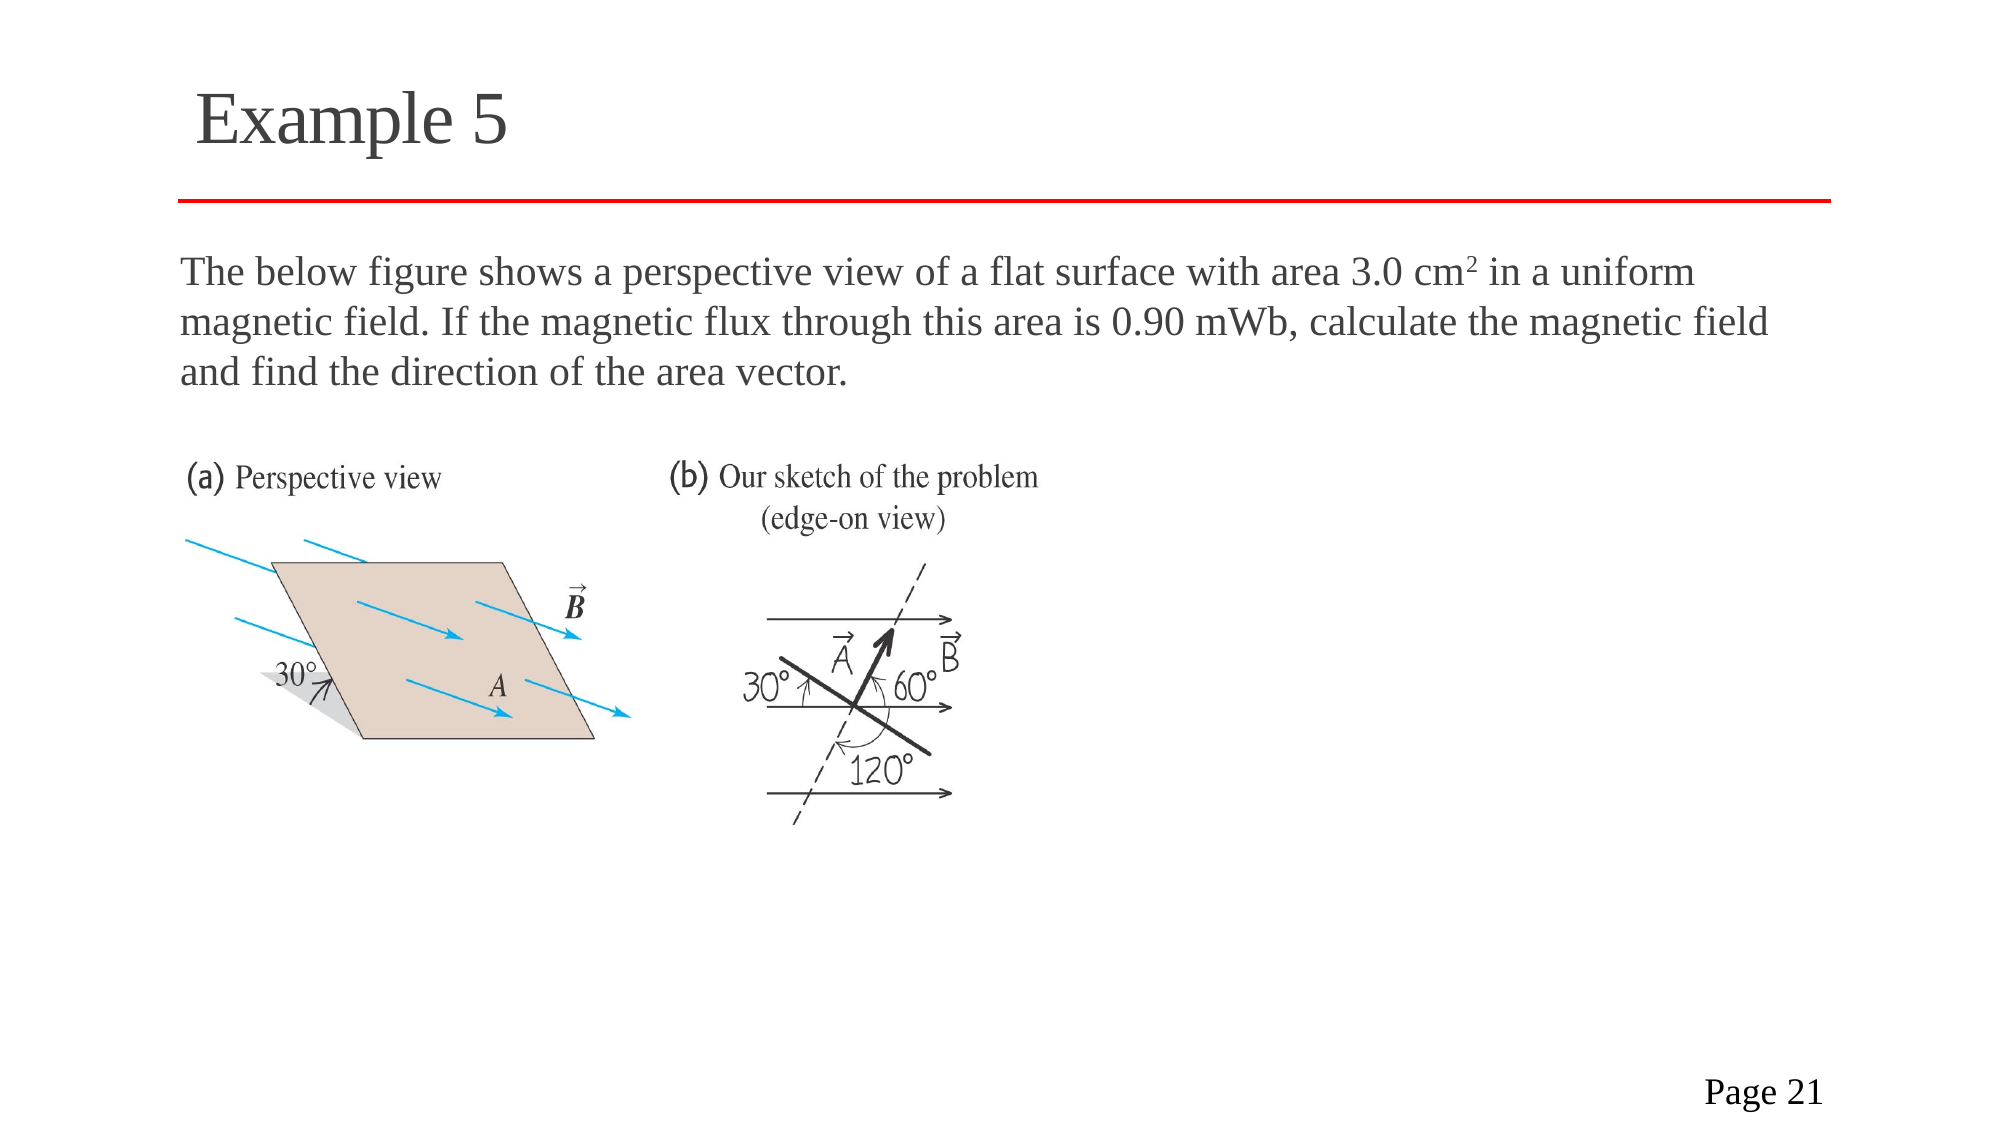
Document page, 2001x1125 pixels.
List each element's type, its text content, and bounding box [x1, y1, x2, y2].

picture [179, 454, 1044, 826]
title Example 5 [180, 47, 1830, 195]
slide_number Page 21 [1624, 1059, 1840, 1120]
list The below figure shows a perspective view of a flat surface with area 3.0 cm2 in a uniform magnetic field. If the magnetic flux through this area is 0.90 mWb, calculate the magnetic field and find the direction of the area vector. [180, 236, 1834, 1004]
